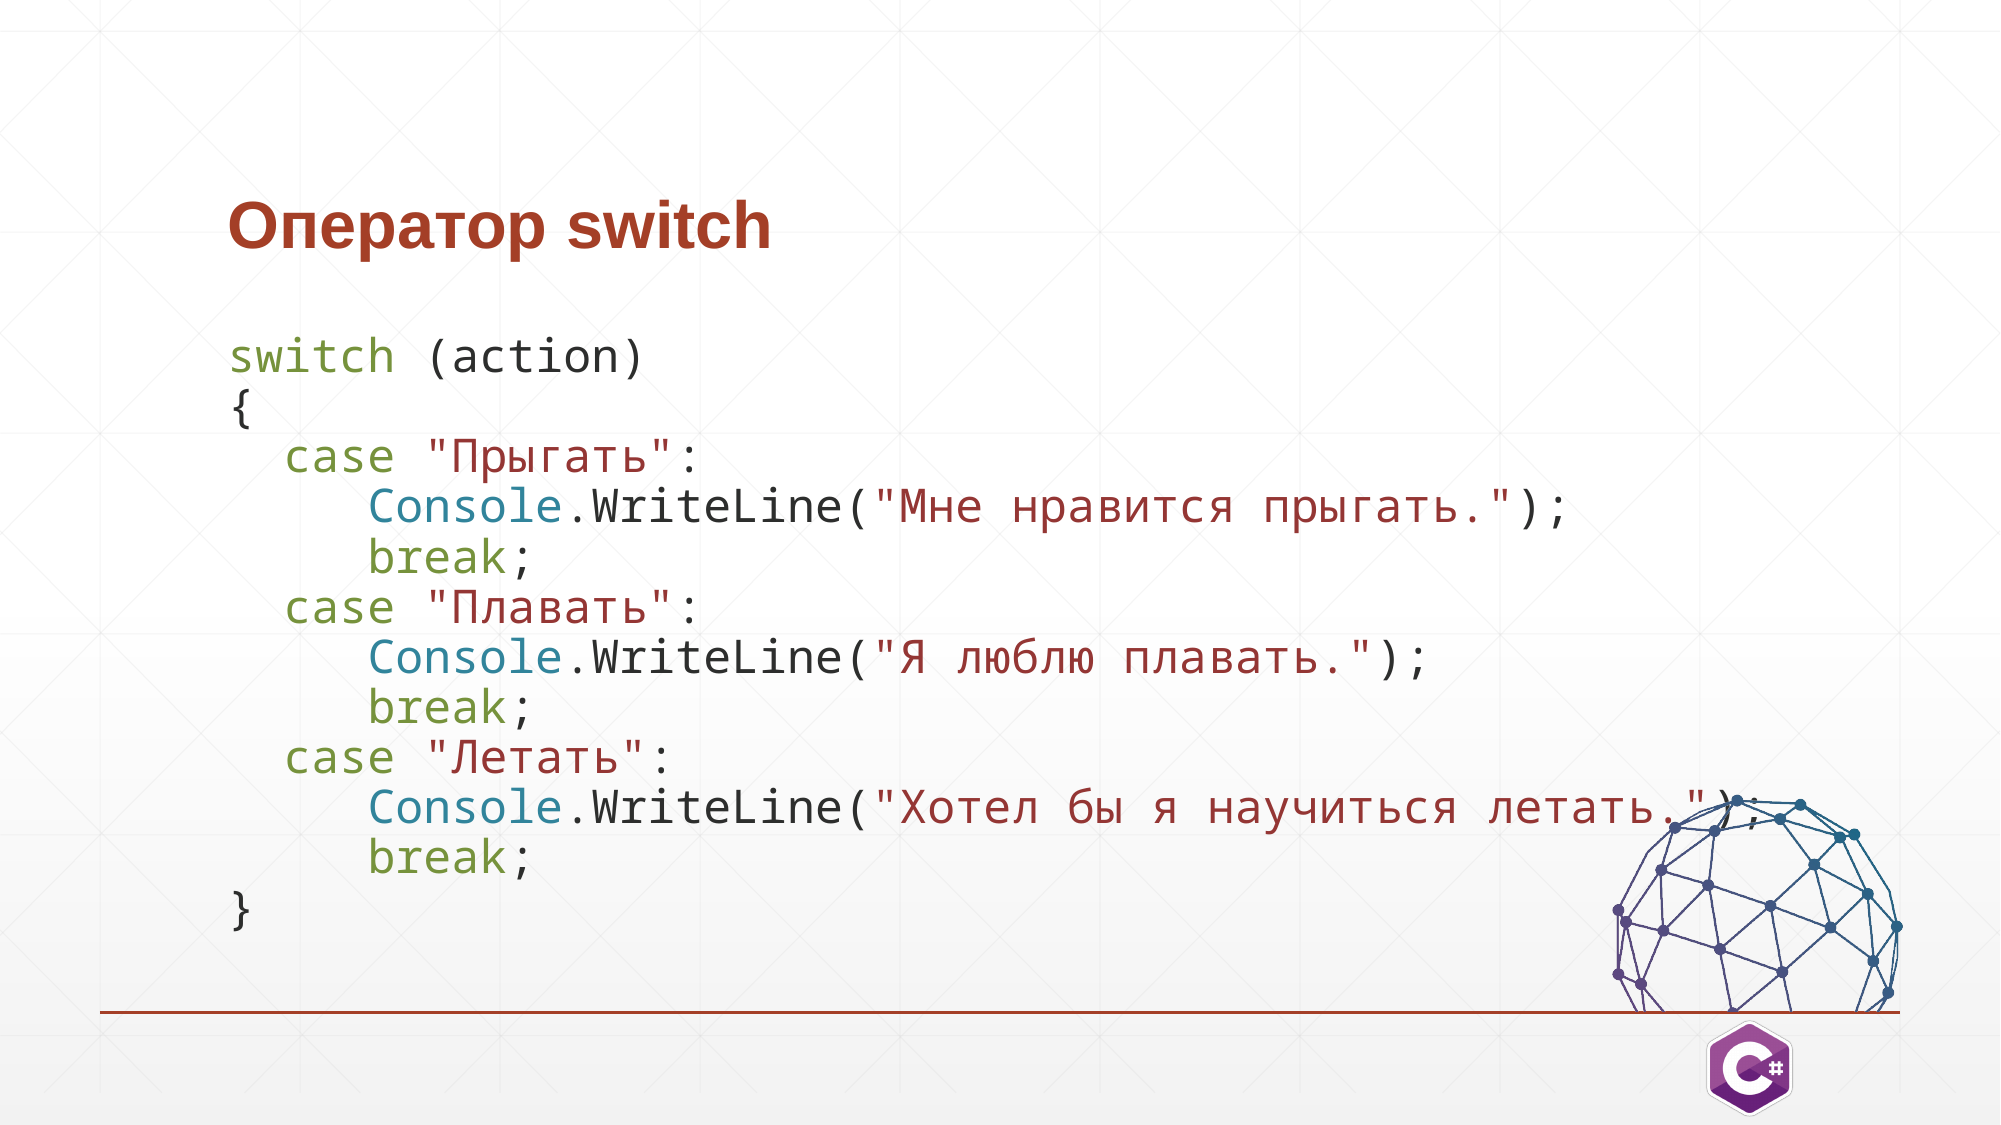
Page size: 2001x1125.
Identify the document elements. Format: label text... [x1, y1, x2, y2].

list switch (action) { case "Прыгать": Console.WriteLine("Мне нравится прыгать."); break; case "Плавать": Console.WriteLine("Я люблю плавать."); break; case "Летать": Console.WriteLine("Хотел бы я научиться летать."); break; } [212, 324, 1788, 950]
picture [1611, 793, 1904, 1012]
title Оператор switch [212, 82, 1788, 271]
picture [1698, 1017, 1801, 1120]
